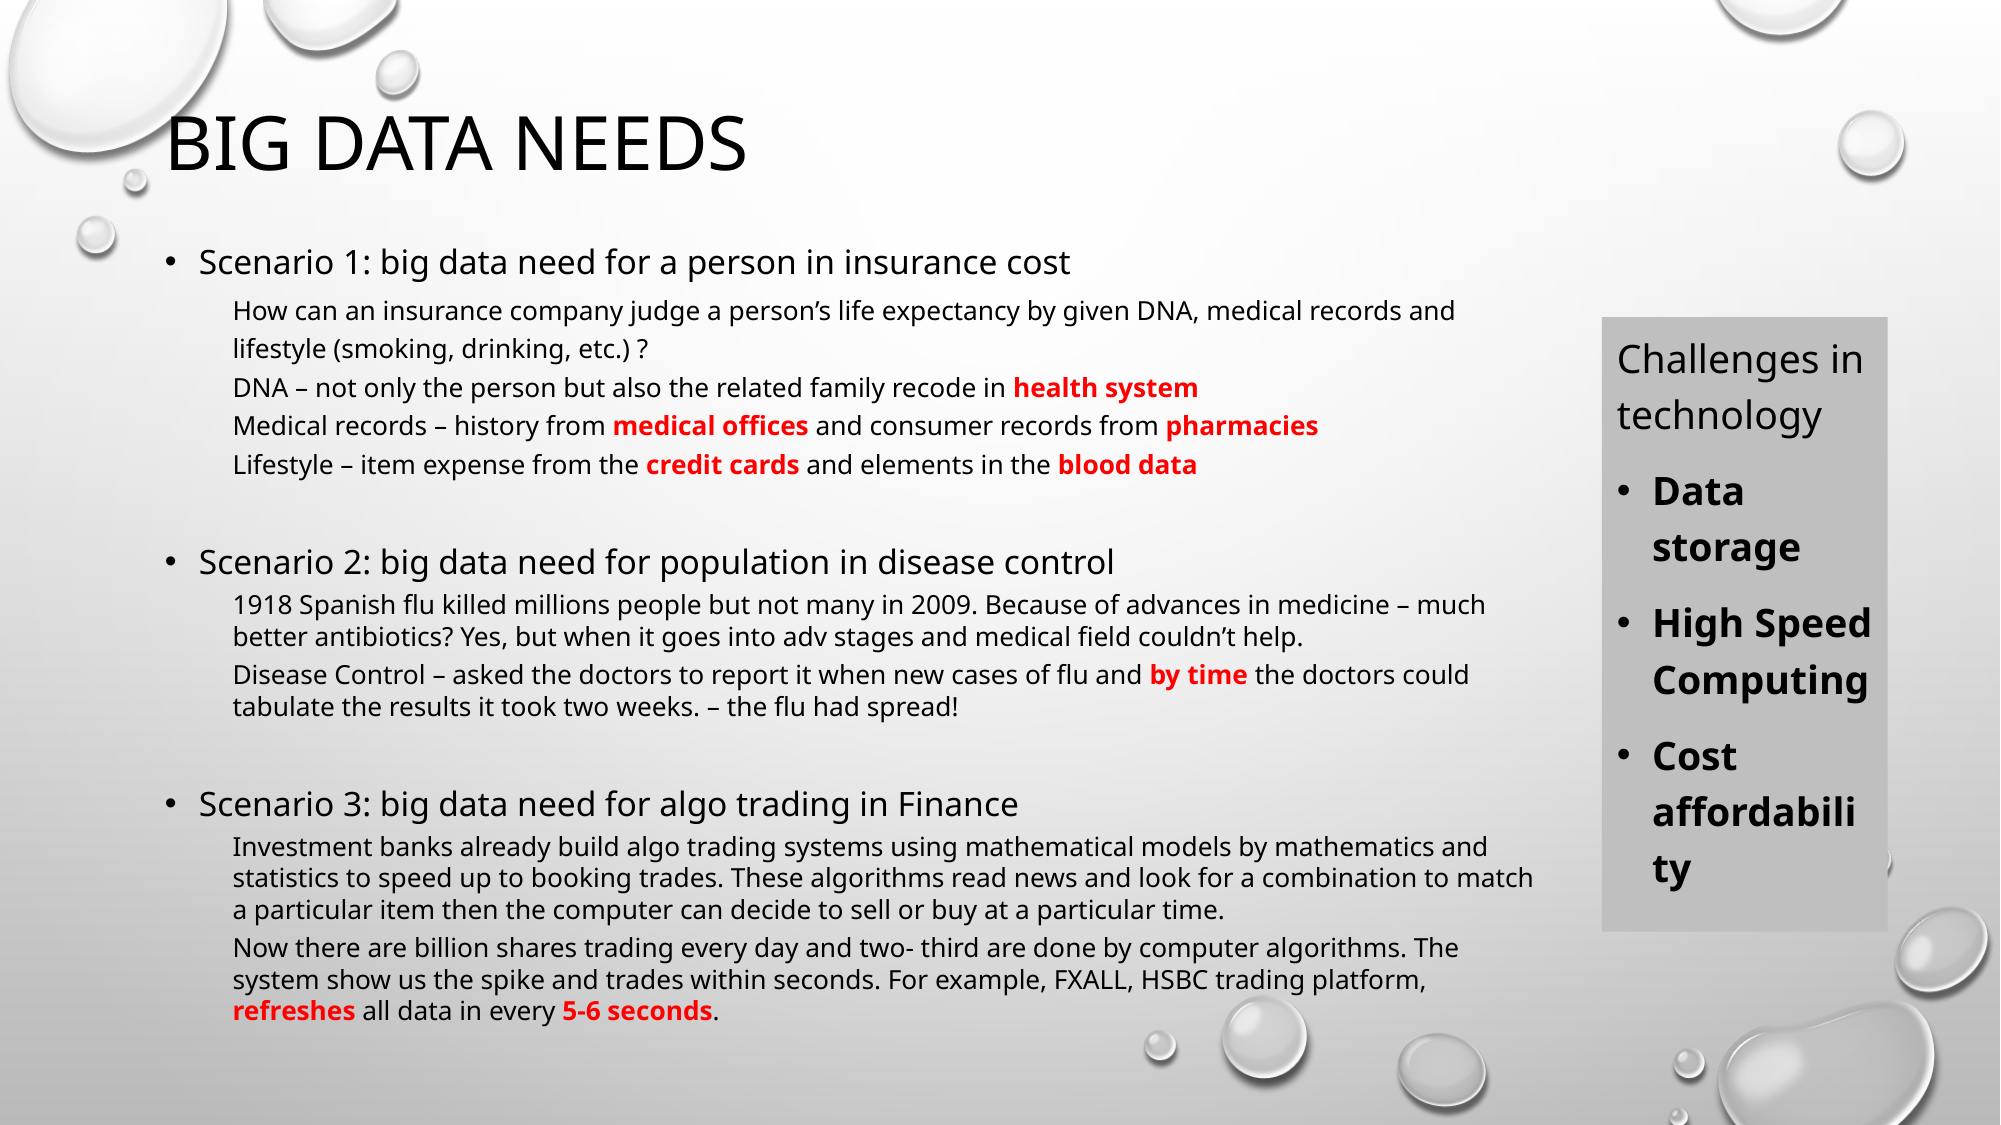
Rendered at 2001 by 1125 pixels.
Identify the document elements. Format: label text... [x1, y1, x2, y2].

title Big data needs [149, 82, 1850, 210]
picture [0, 0, 2000, 1125]
list Scenario 1: big data need for a person in insurance cost How can an insurance company judge a person’s life expectancy by given DNA, medical records and lifestyle (smoking, drinking, etc.) ? DNA – not only the person but also the related family recode in health system Medical records – history from medical offices and consumer records from pharmacies Lifestyle – item expense from the credit cards and elements in the blood data Scenario 2: big data need for population in disease control 1918 Spanish flu killed millions people but not many in 2009. Because of advances in medicine – much better antibiotics? Yes, but when it goes into adv stages and medical field couldn’t help. Disease Control – asked the doctors to report it when new cases of flu and by time the doctors could tabulate the results it took two weeks. – the flu had spread! Scenario 3: big data need for algo trading in Finance Investment banks already build algo trading systems using mathematical models by mathematics and statistics to speed up to booking trades. These algorithms read news and look for a combination to match a particular item then the computer can decide to sell or buy at a particular time. Now there are billion shares trading every day and two- third are done by computer algorithms. The system show us the spike and trades within seconds. For example, FXALL, HSBC trading platform, refreshes all data in every 5-6 seconds. [149, 225, 1566, 1039]
text_box Challenges in technology Data storage High Speed Computing Cost affordability [1601, 317, 1888, 932]
